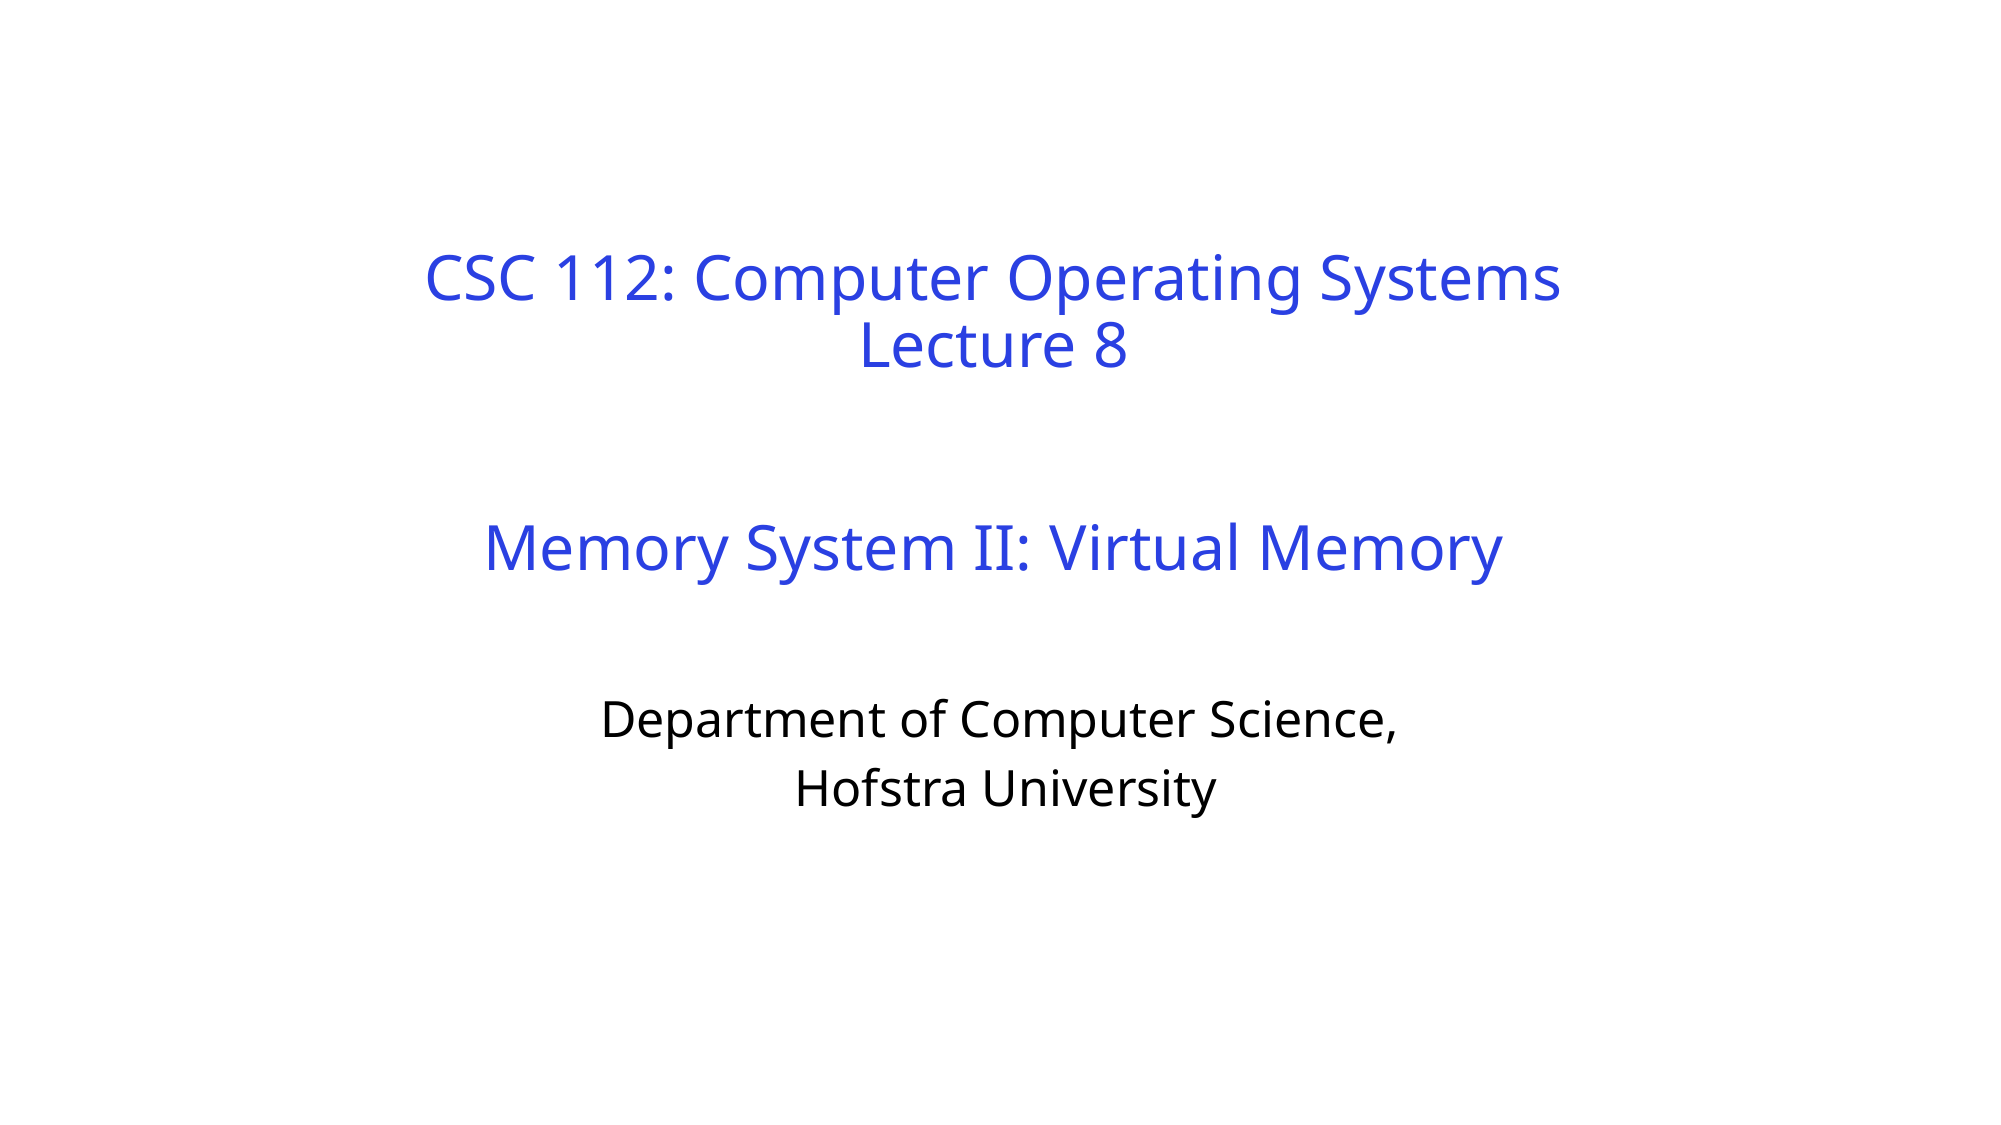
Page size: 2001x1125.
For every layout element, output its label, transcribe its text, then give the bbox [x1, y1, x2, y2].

subtitle Department of Computer Science, Hofstra University [350, 687, 1663, 925]
title CSC 112: Computer Operating Systems Lecture 8 Memory System II: Virtual Memory [137, 212, 1850, 550]
